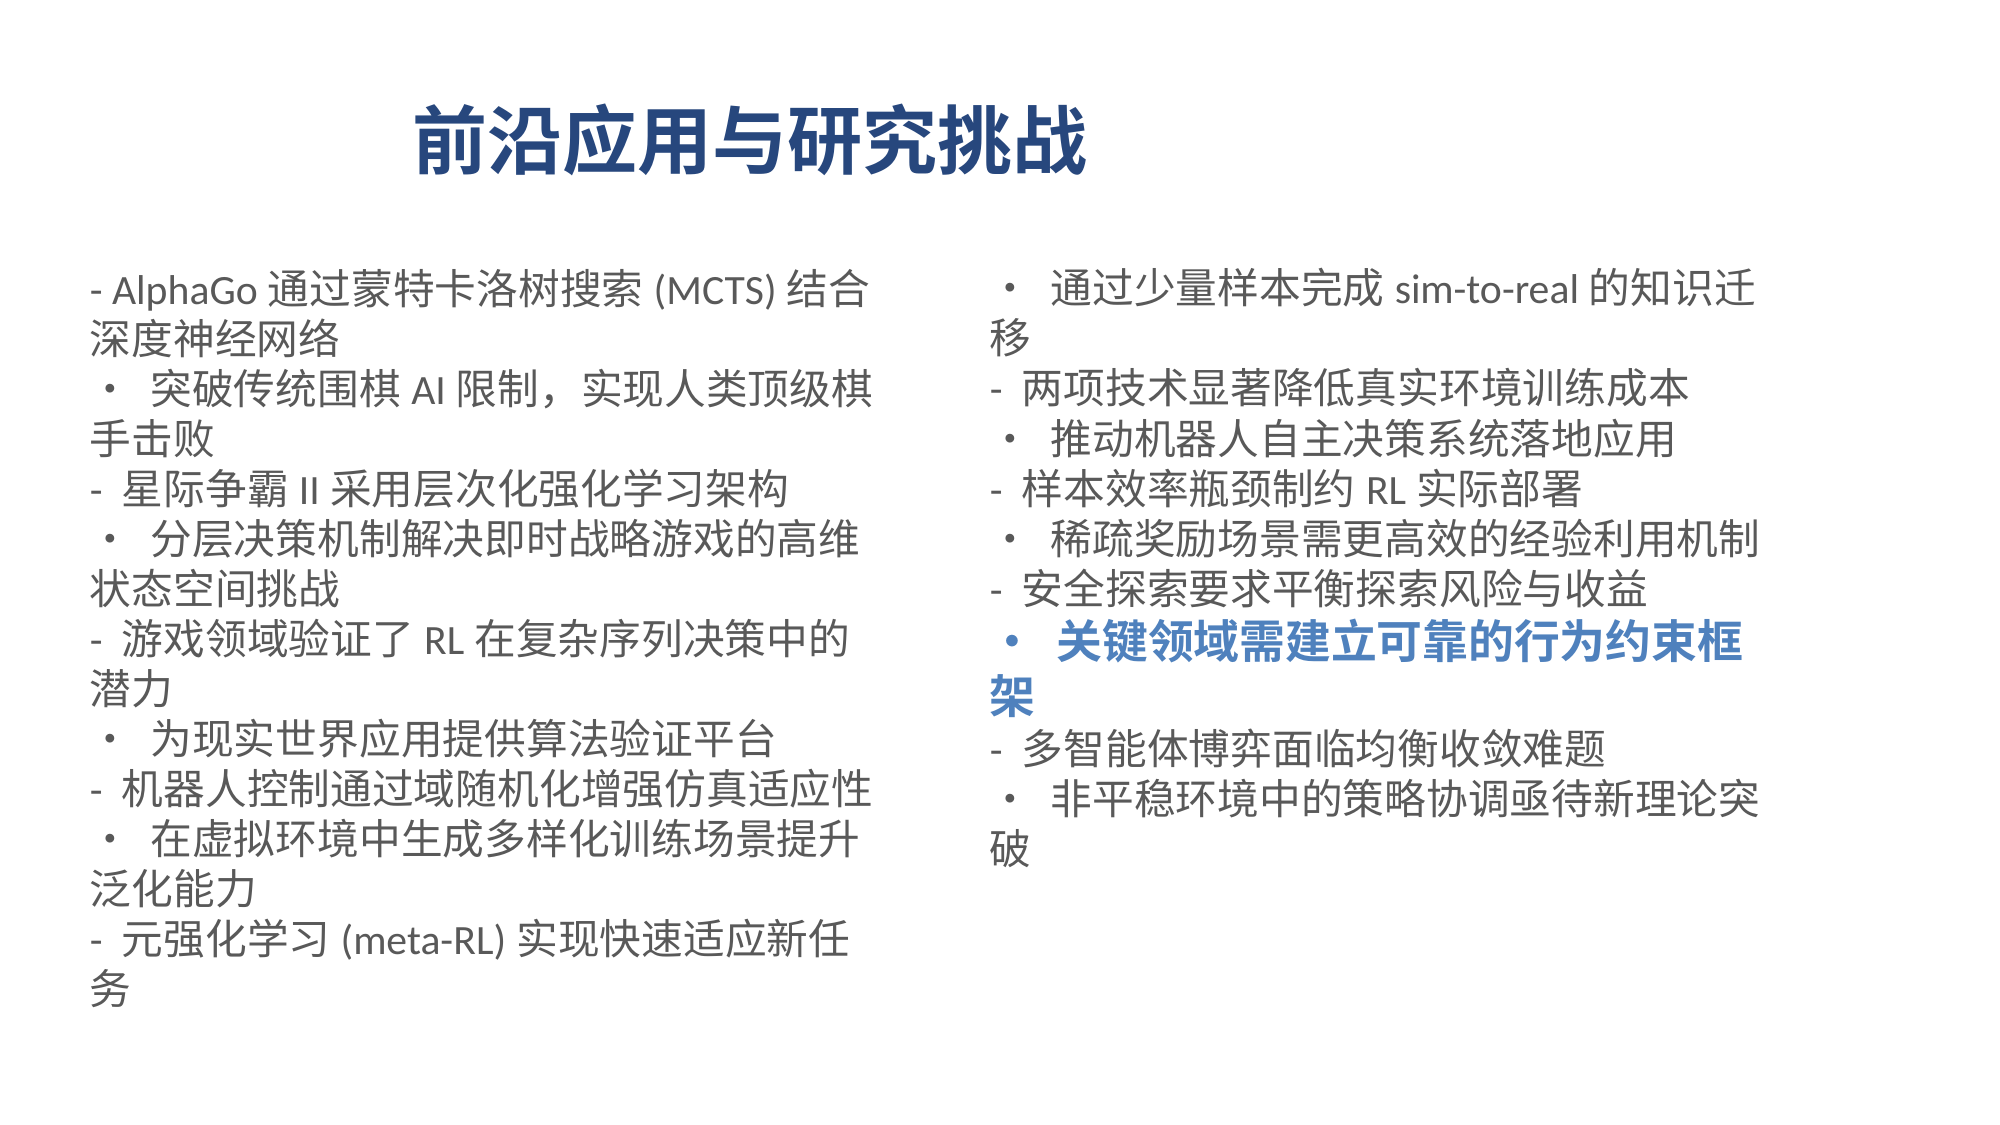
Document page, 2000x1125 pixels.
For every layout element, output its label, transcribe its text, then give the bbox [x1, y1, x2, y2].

text_box - AlphaGo通过蒙特卡洛树搜索(MCTS)结合深度神经网络 • 突破传统围棋AI限制，实现人类顶级棋手击败 - 星际争霸II采用层次化强化学习架构 • 分层决策机制解决即时战略游戏的高维状态空间挑战 - 游戏领域验证了RL在复杂序列决策中的潜力 • 为现实世界应用提供算法验证平台 - 机器人控制通过域随机化增强仿真适应性 • 在虚拟环境中生成多样化训练场景提升泛化能力 - 元强化学习(meta-RL)实现快速适应新任务 [74, 254, 900, 1021]
title 前沿应用与研究挑战 [75, 45, 1425, 233]
text_box • 通过少量样本完成sim-to-real的知识迁移 - 两项技术显著降低真实环境训练成本 • 推动机器人自主决策系统落地应用 - 样本效率瓶颈制约RL实际部署 • 稀疏奖励场景需更高效的经验利用机制 - 安全探索要求平衡探索风险与收益 • 关键领域需建立可靠的行为约束框架 - 多智能体博弈面临均衡收敛难题 • 非平稳环境中的策略协调亟待新理论突破 [974, 254, 1800, 880]
